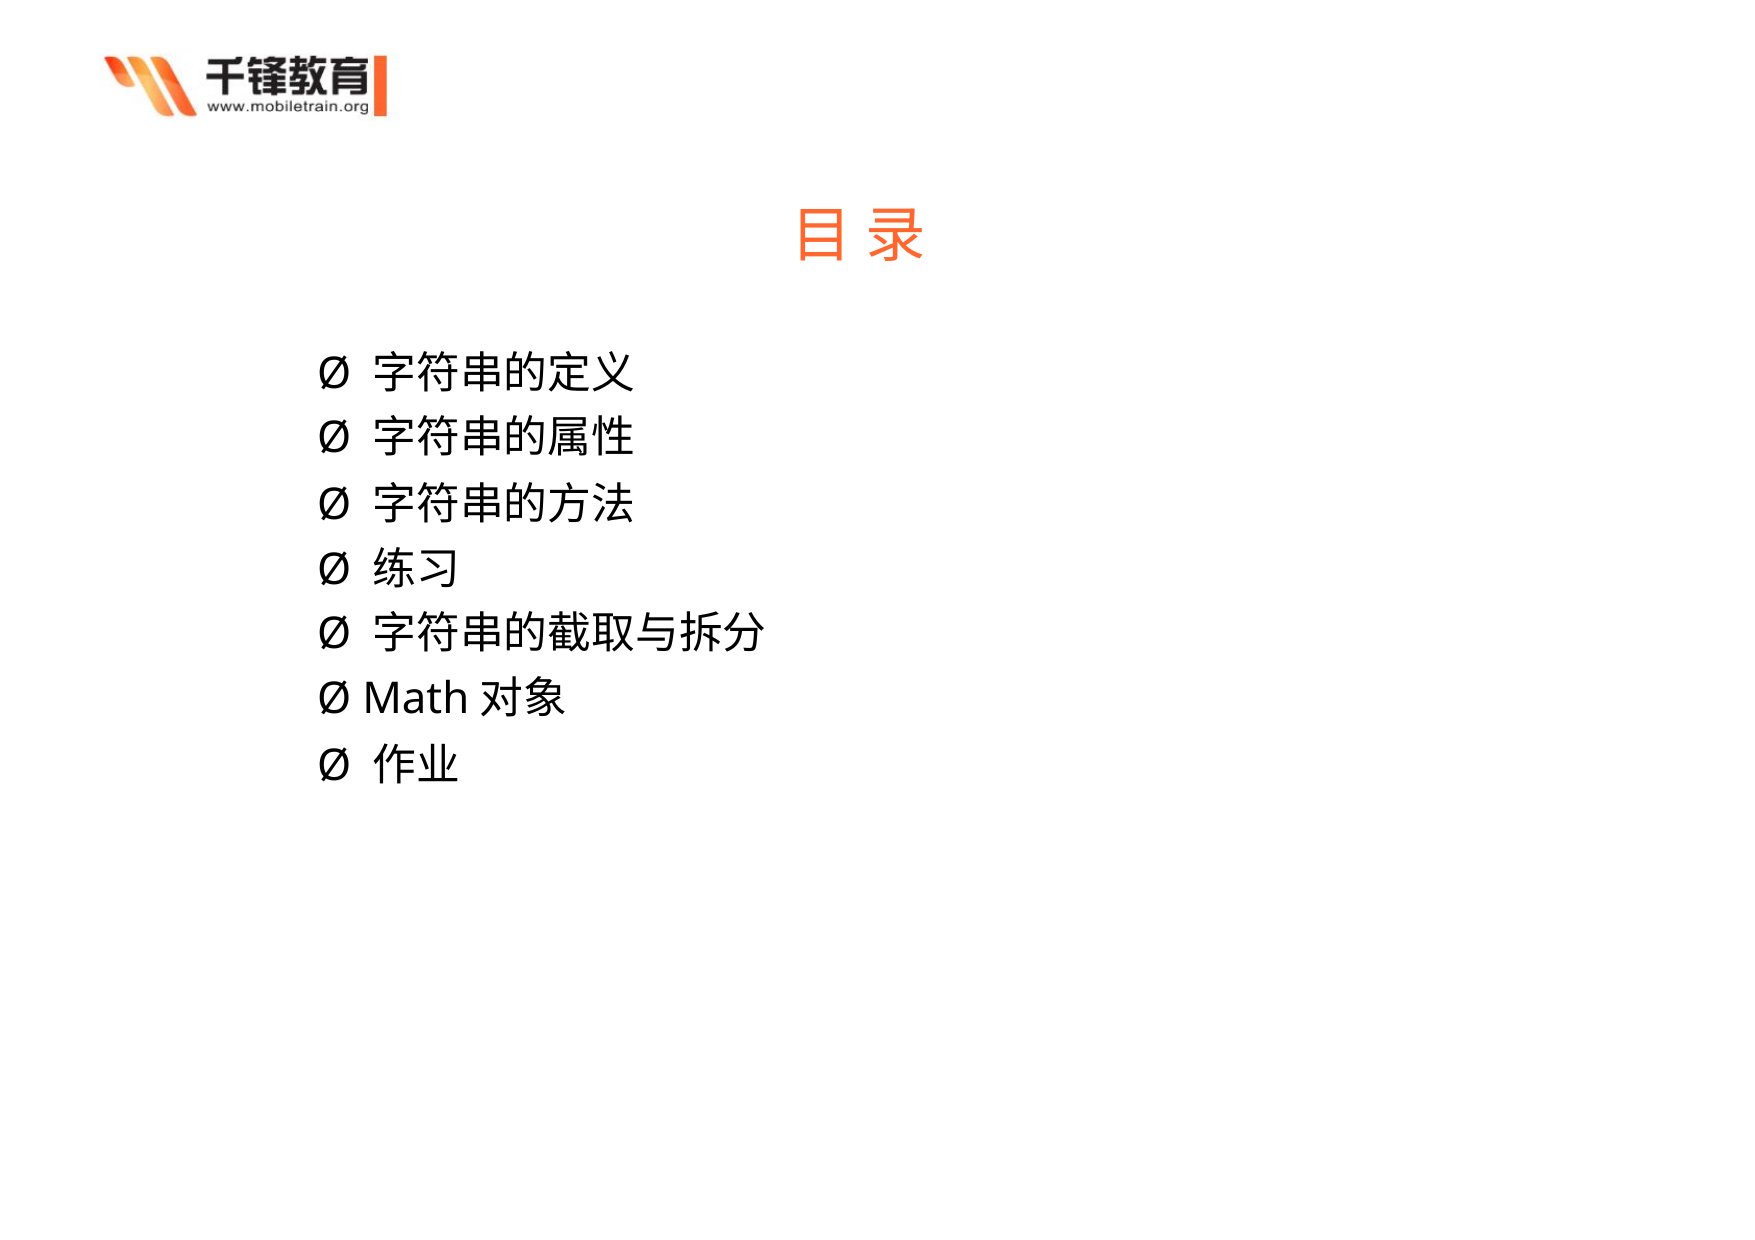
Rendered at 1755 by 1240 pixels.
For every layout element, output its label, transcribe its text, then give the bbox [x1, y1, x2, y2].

text_box 目 录 [791, 205, 1022, 269]
text_box [99, 37, 1652, 1202]
text_box Ø 字符串的截取与拆分 Ø Math对象 Ø 作业 [317, 612, 837, 789]
text_box Ø 字符串的定义 Ø 字符串的属性 Ø 字符串的方法 Ø 练习 [317, 351, 704, 594]
